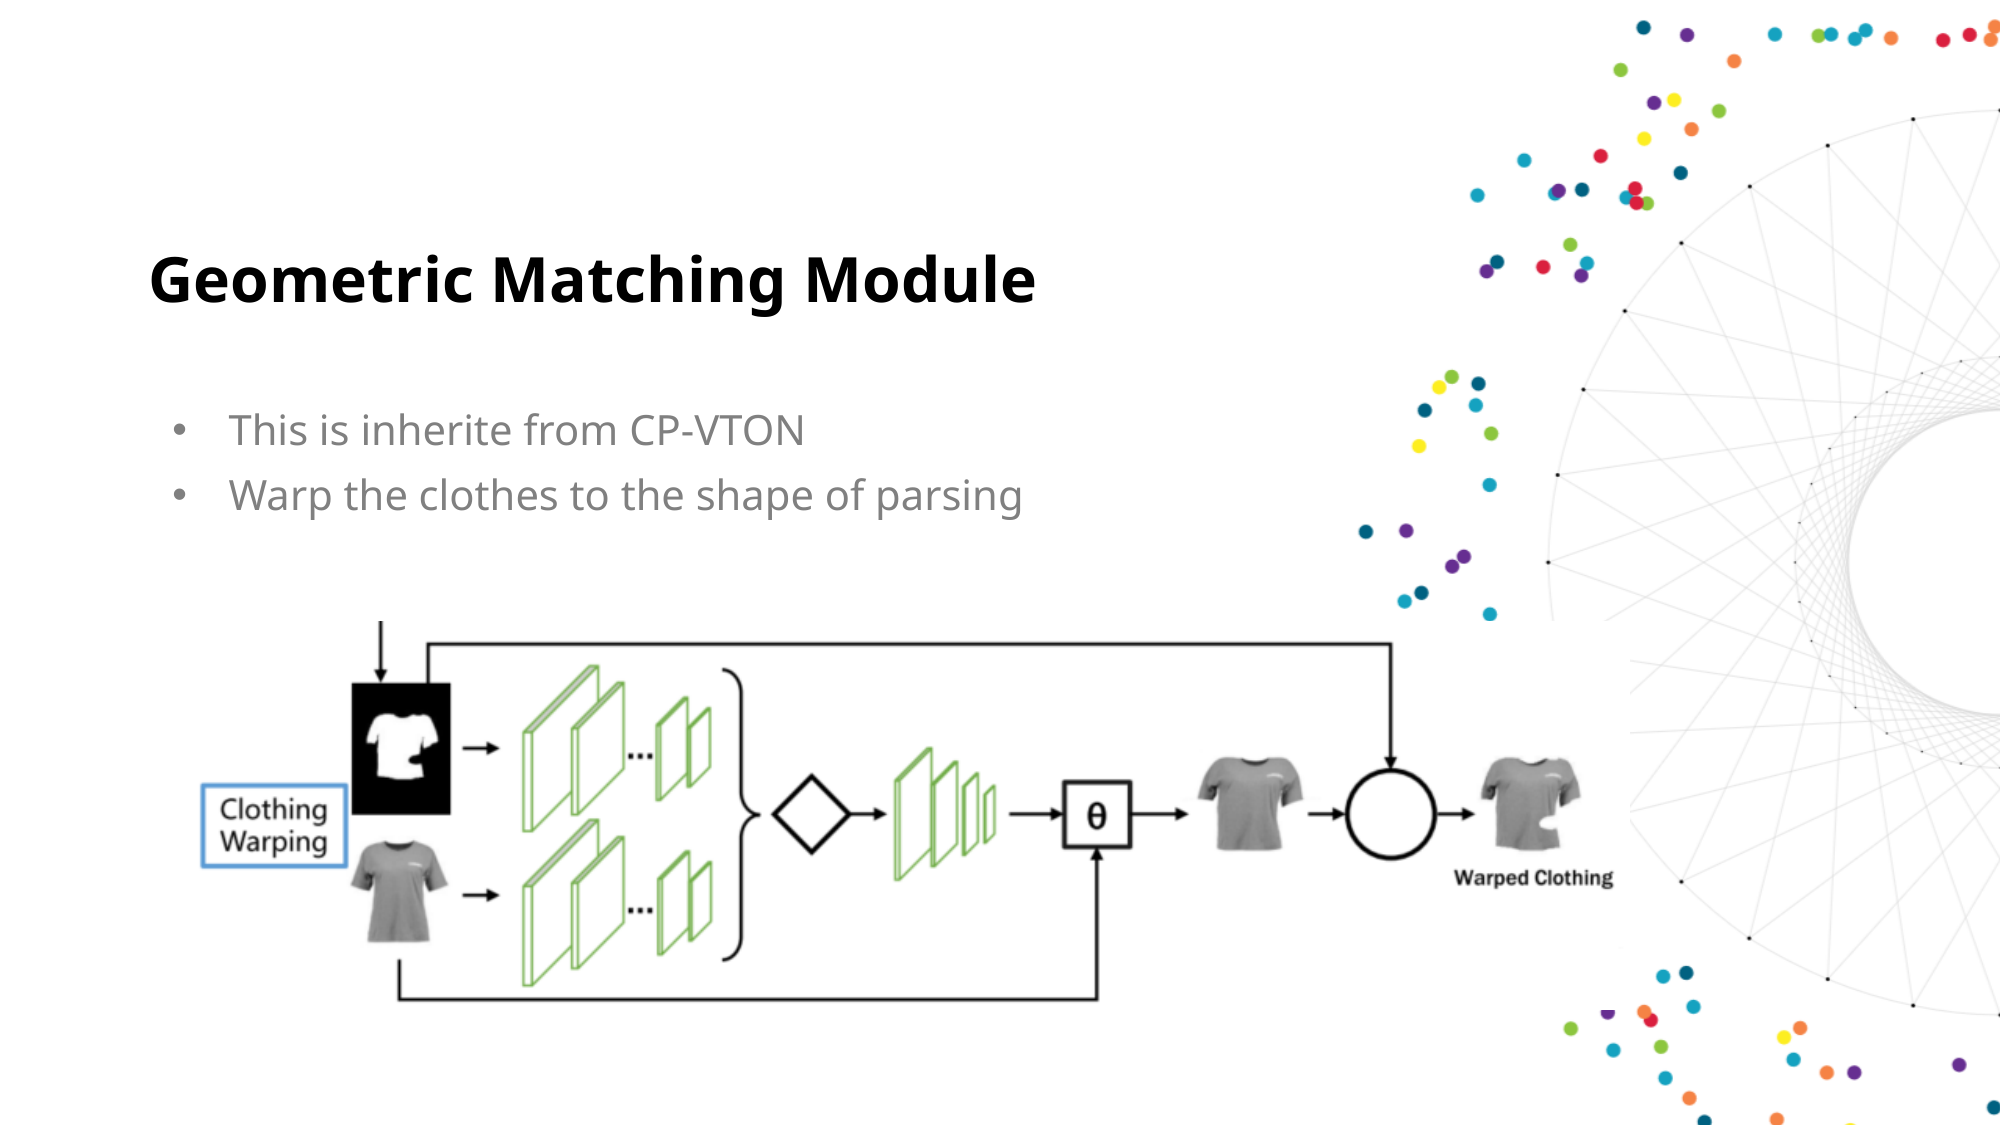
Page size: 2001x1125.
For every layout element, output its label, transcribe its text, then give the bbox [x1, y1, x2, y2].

picture [155, 0, 2000, 1125]
text_box This is inherite from CP-VTON Warp the clothes to the shape of parsing [157, 381, 1232, 527]
text_box Geometric Matching Module [133, 232, 1054, 323]
